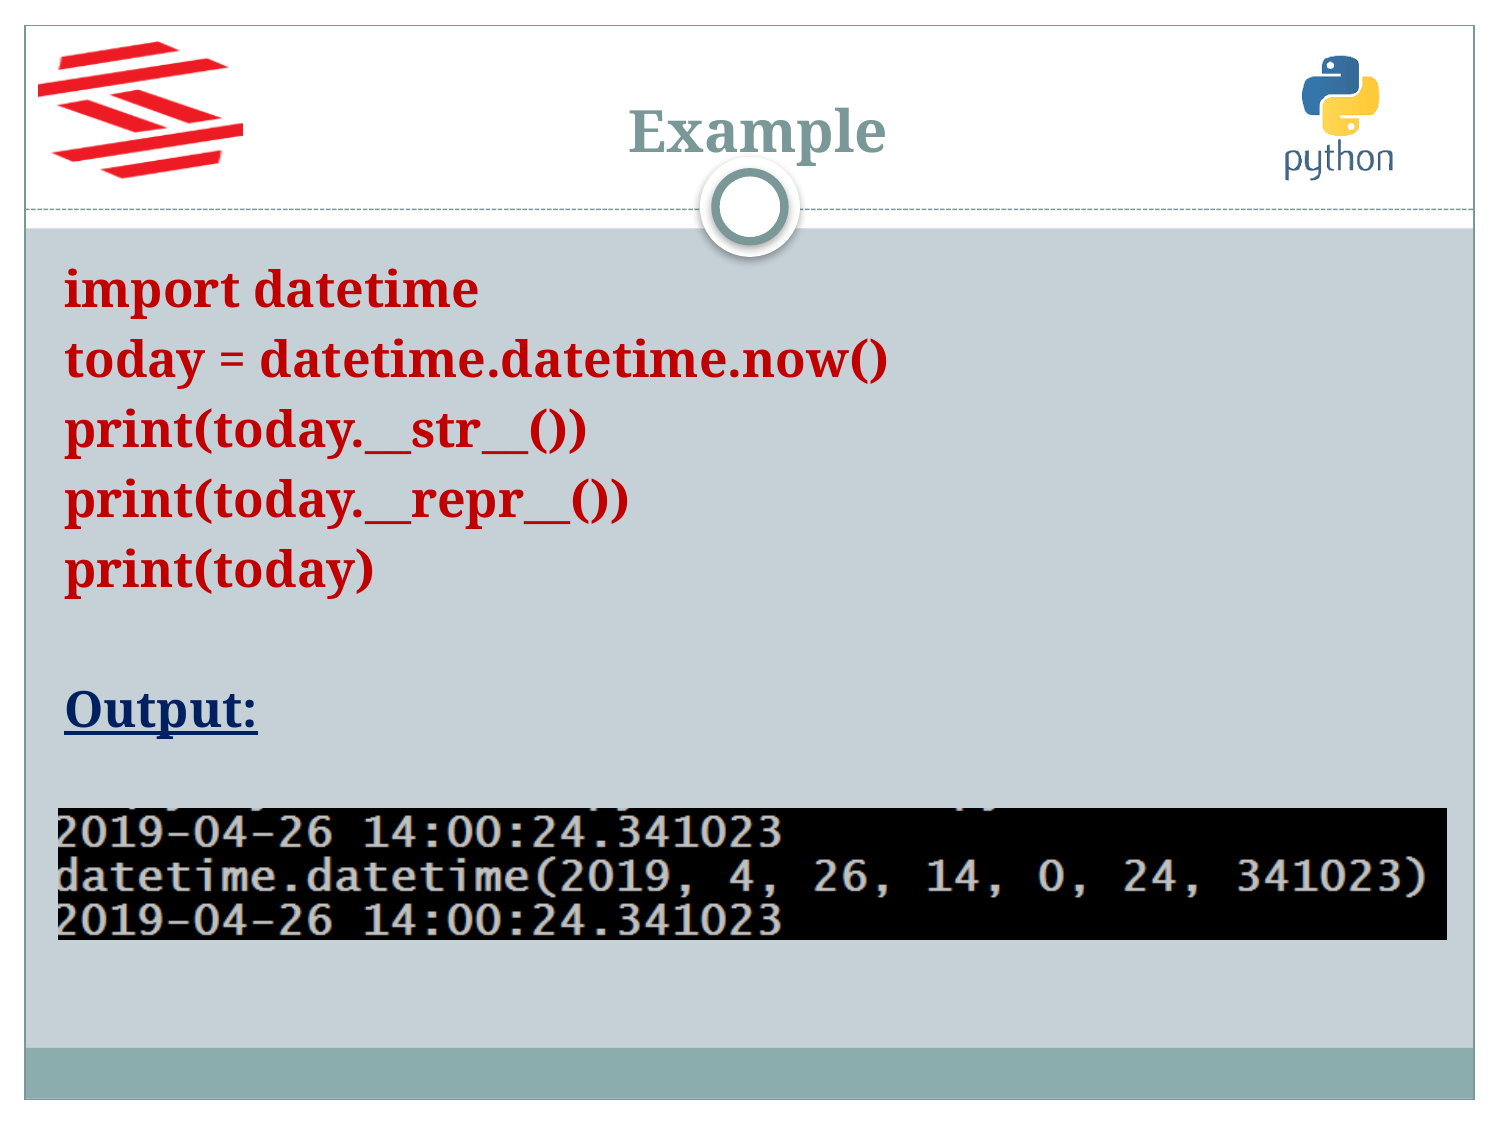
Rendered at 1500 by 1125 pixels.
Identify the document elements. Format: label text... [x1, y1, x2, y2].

picture [37, 40, 243, 185]
title Example [248, 46, 1459, 172]
picture [58, 808, 1447, 941]
picture [1206, 53, 1471, 186]
list import datetime today = datetime.datetime.now() print(today.__str__()) print(today.__repr__()) print(today) Output: [49, 250, 1445, 1047]
